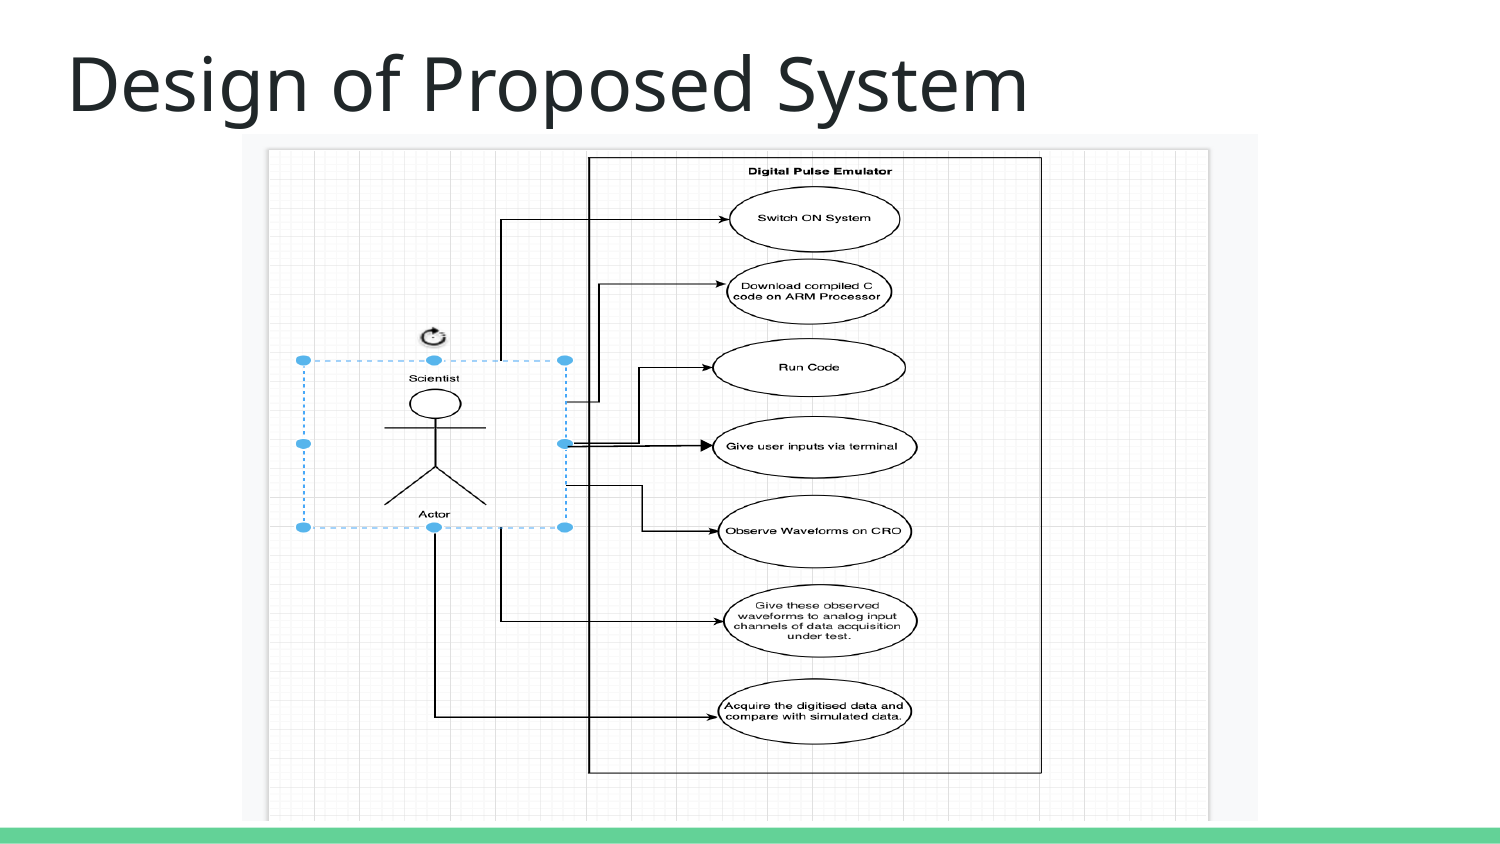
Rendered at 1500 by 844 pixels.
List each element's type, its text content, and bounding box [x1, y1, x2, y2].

title Design of Proposed System [51, 21, 1449, 116]
picture [241, 134, 1259, 821]
